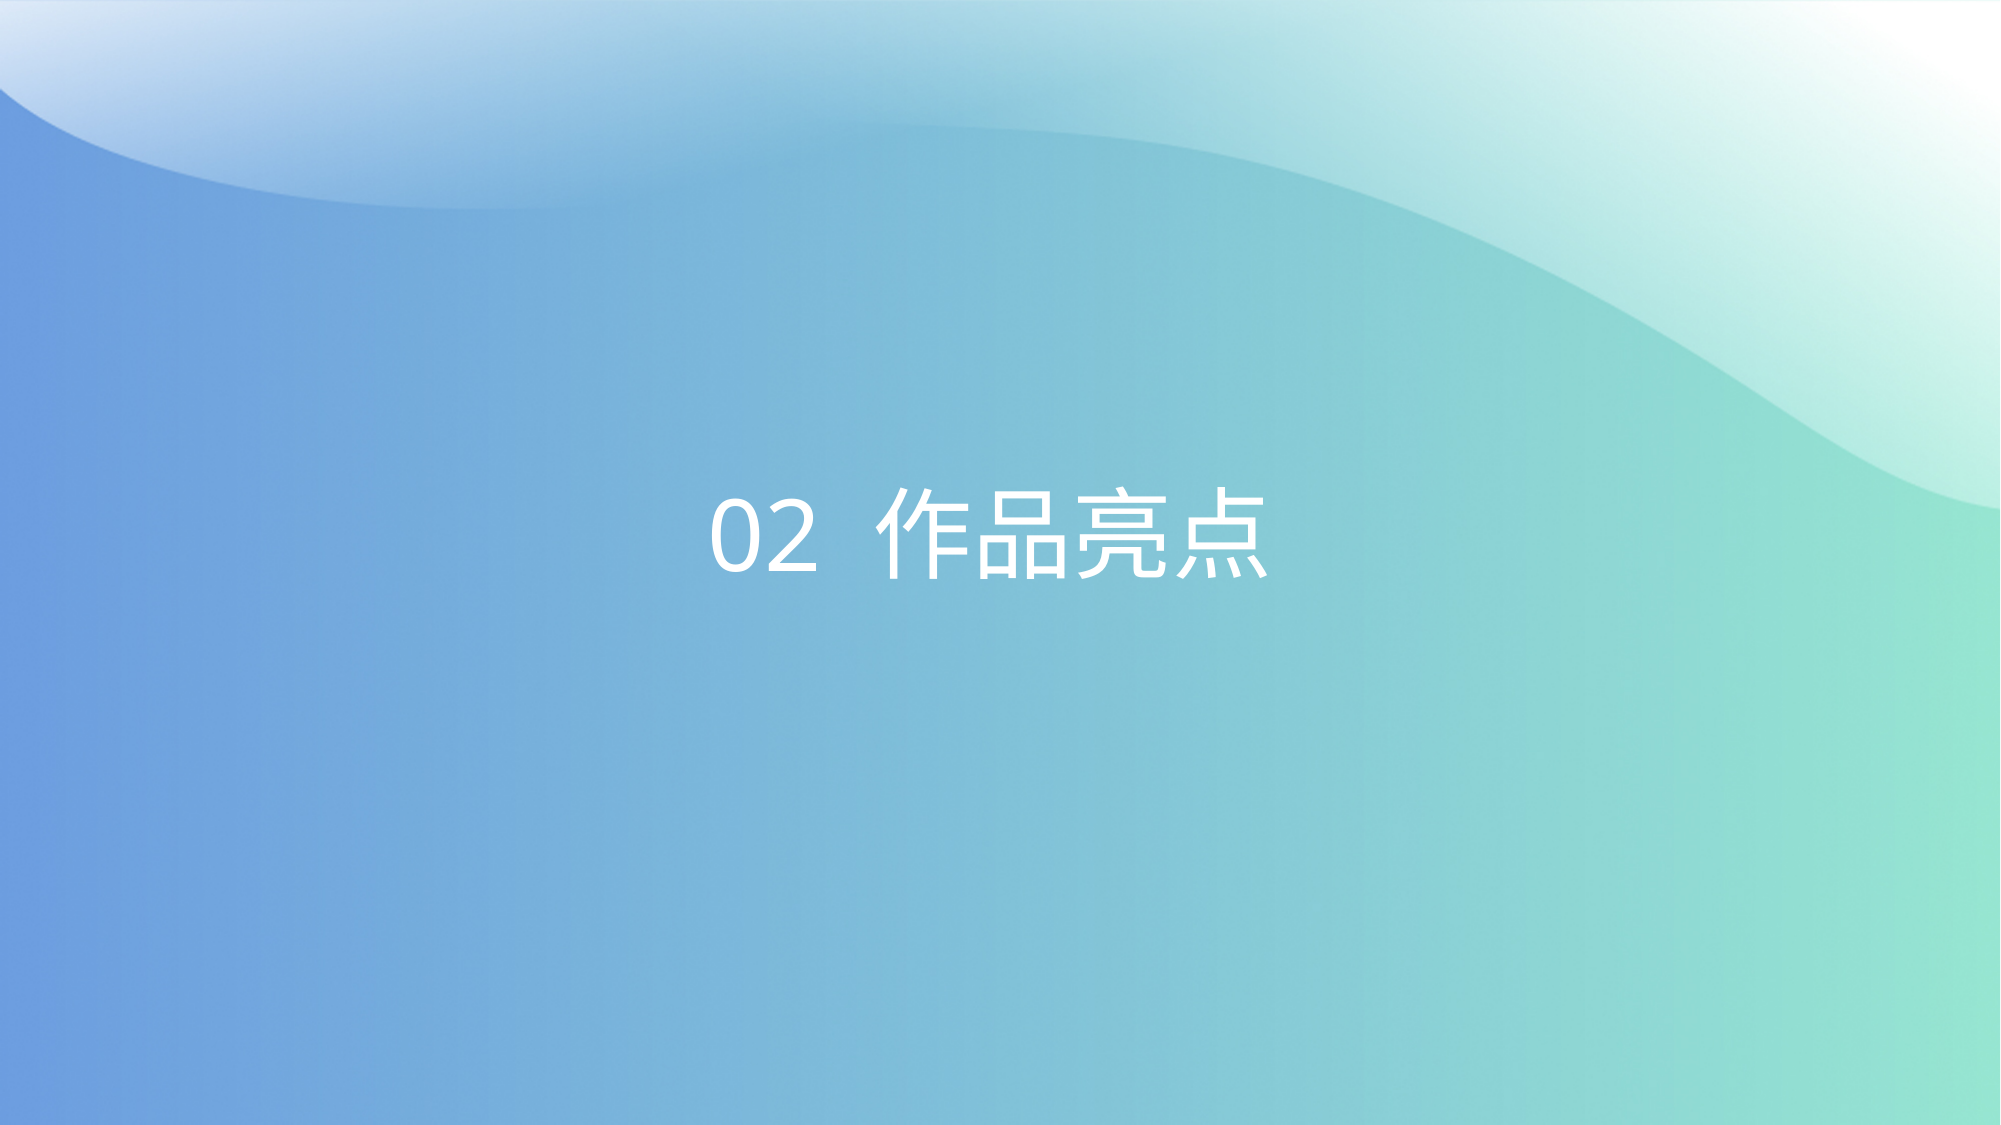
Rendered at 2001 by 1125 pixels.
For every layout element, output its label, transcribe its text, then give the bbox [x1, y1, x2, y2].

picture [0, 0, 2001, 1125]
text_box 02 作品亮点 [511, 464, 1469, 659]
